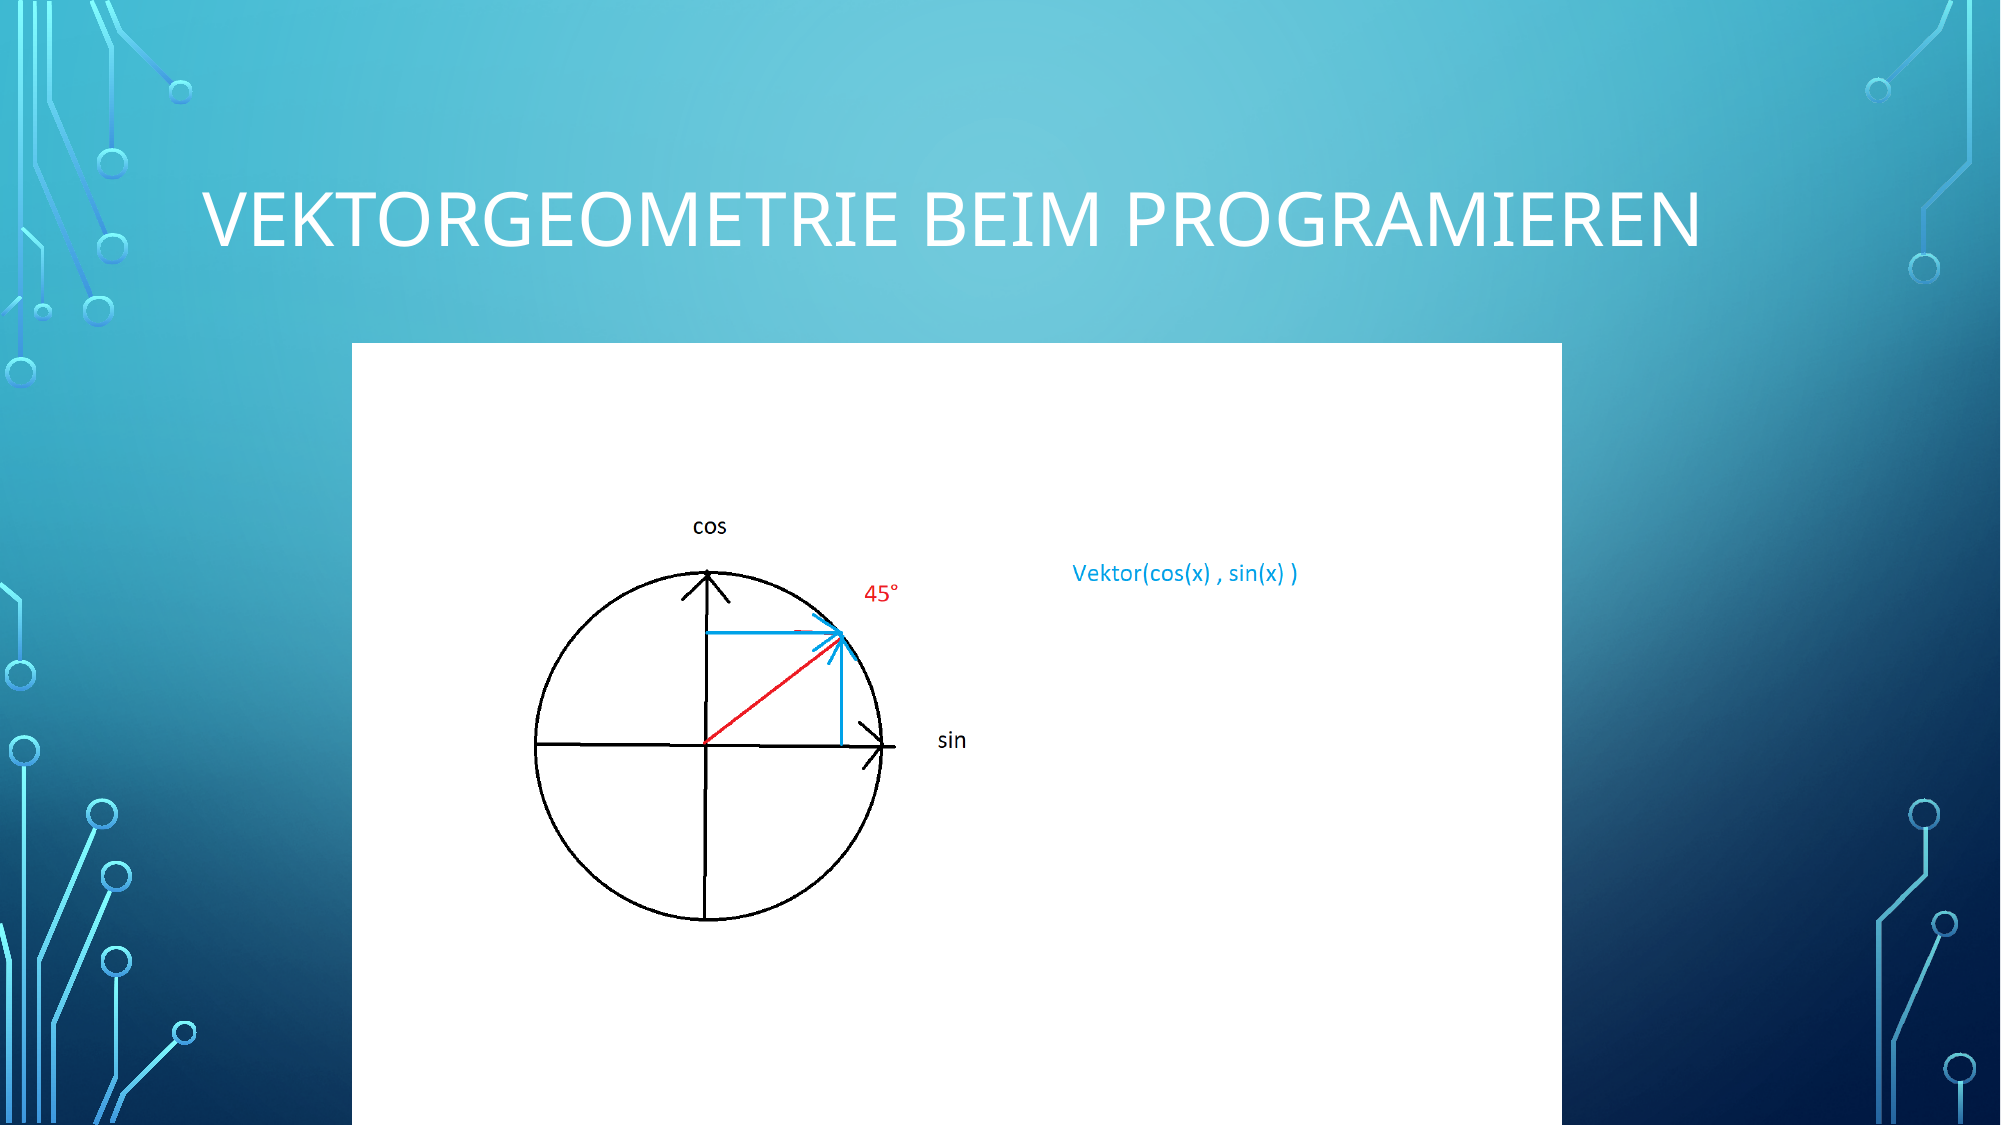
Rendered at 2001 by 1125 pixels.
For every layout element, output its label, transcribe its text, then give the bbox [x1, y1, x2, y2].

title Vektorgeometrie beim programieren [187, 101, 1813, 344]
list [352, 343, 1562, 1125]
